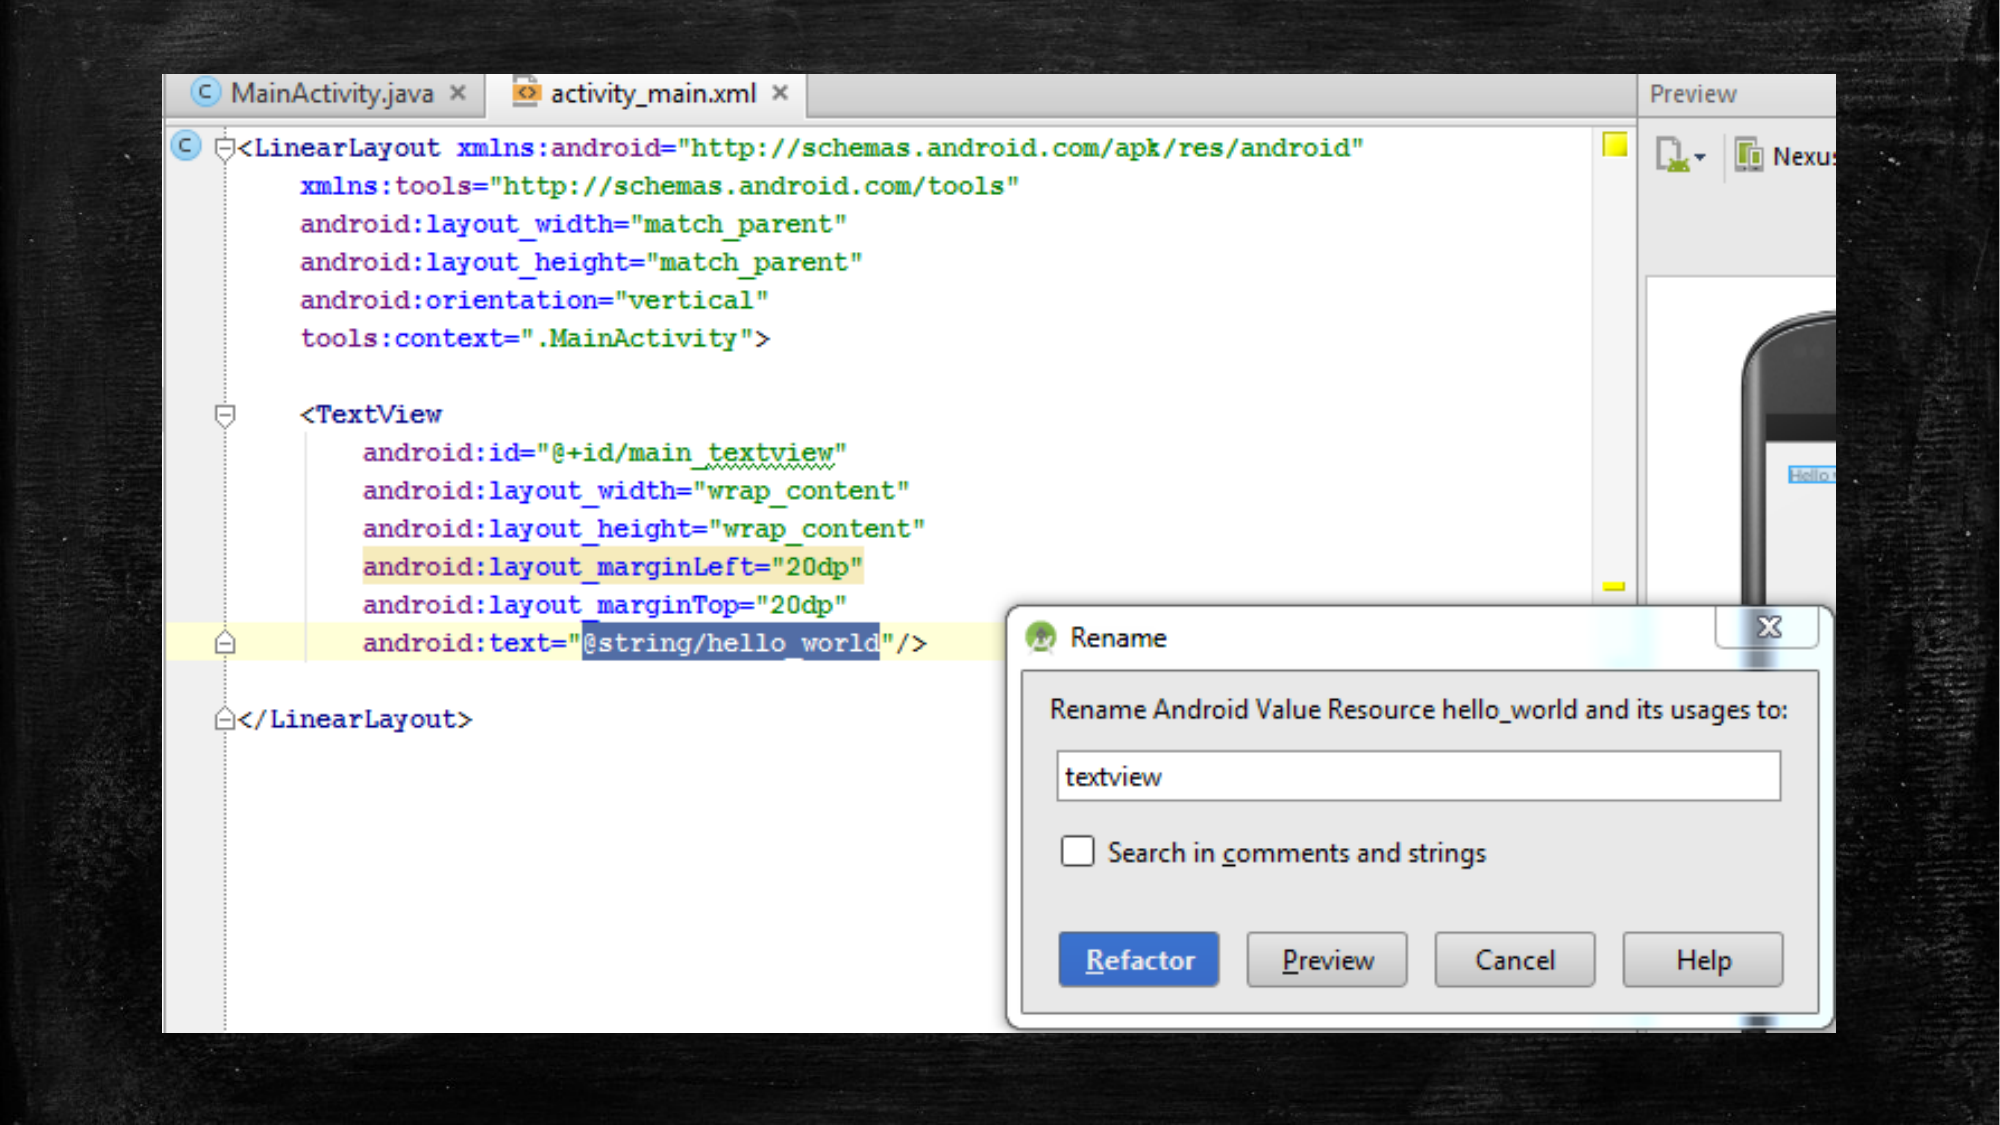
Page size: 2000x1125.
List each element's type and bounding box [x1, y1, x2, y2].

picture [162, 74, 1836, 1033]
